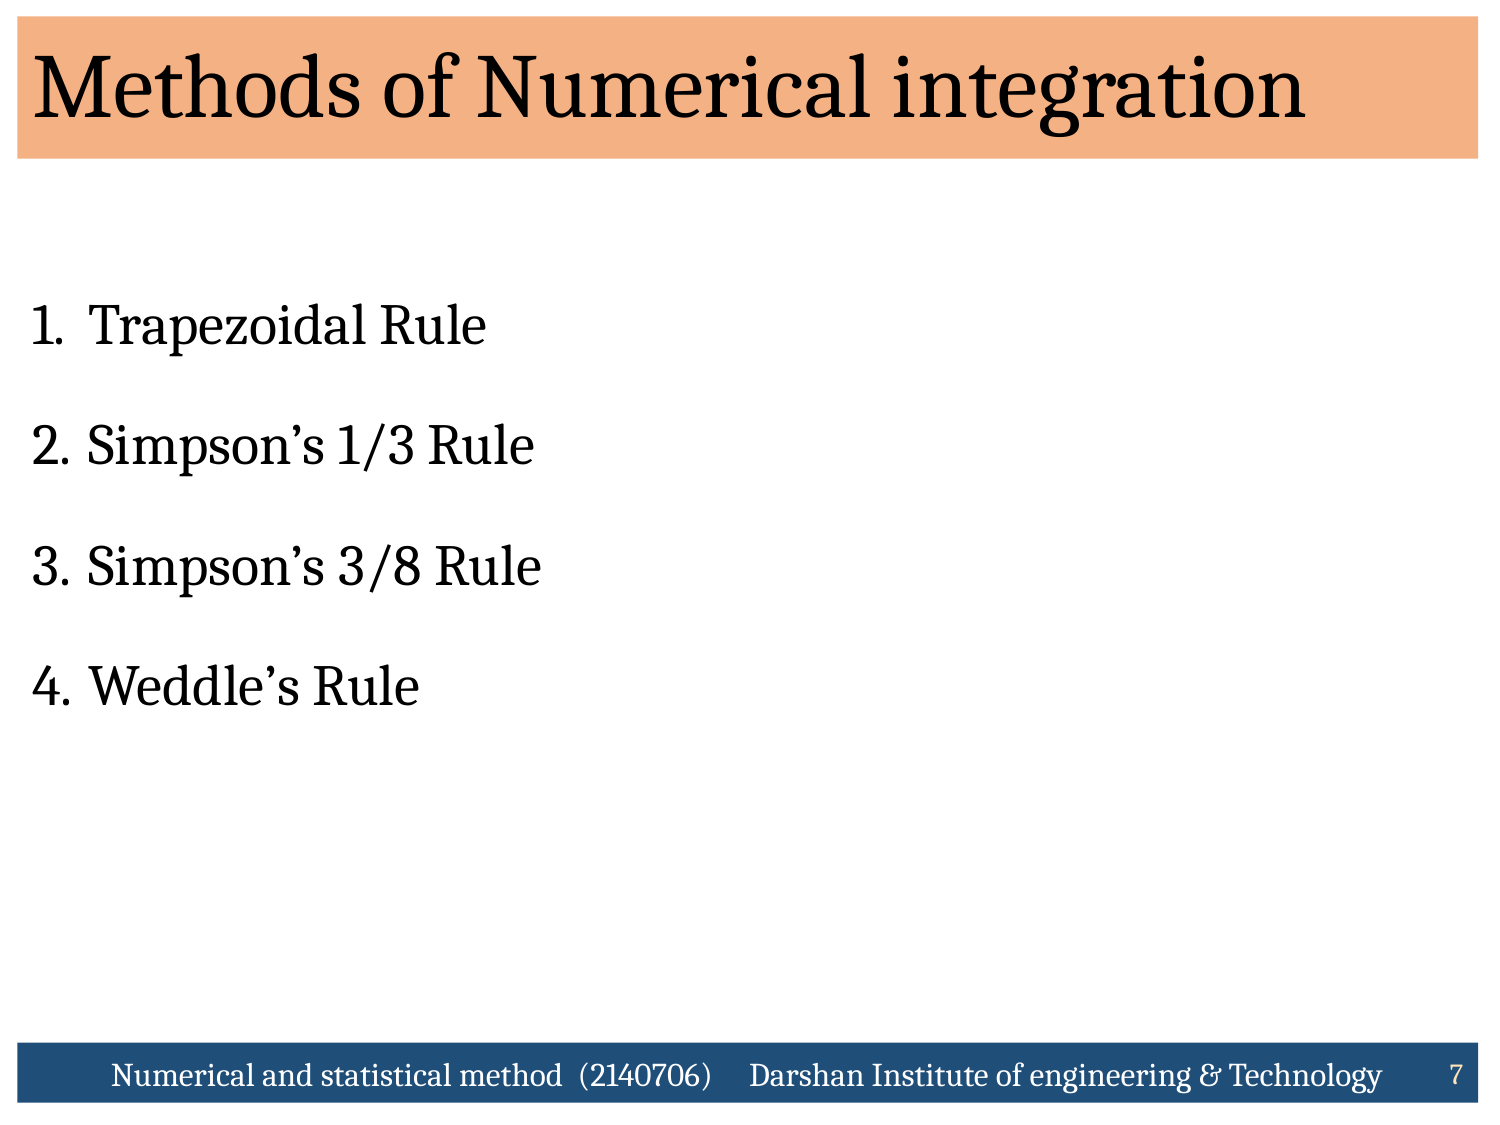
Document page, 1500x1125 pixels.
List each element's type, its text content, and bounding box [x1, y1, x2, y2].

footer Numerical and statistical method (2140706) Darshan Institute of engineering & Technology [17, 1042, 1393, 1103]
list Trapezoidal Rule Simpson’s 1/3 Rule Simpson’s 3/8 Rule Weddle’s Rule [17, 243, 1479, 1014]
title Methods of Numerical integration [17, 16, 1479, 159]
slide_number 7 [1393, 1042, 1479, 1103]
